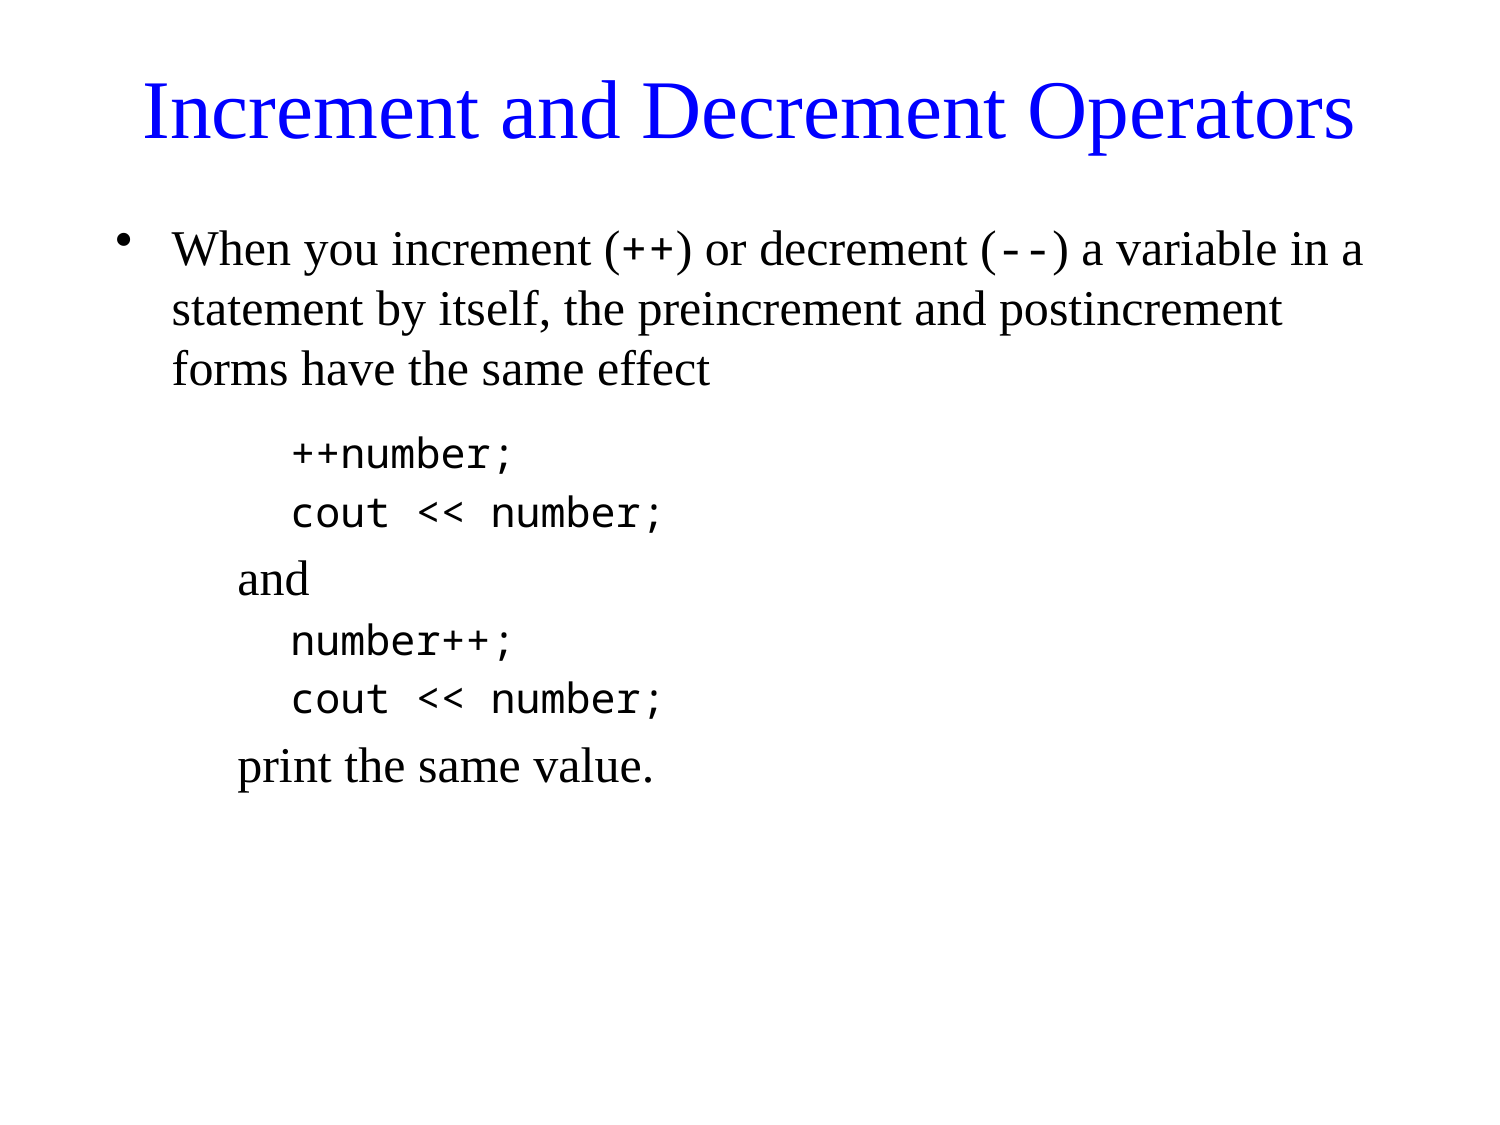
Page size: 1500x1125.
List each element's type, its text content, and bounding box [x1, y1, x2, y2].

title Increment and Decrement Operators [100, 30, 1400, 179]
list When you increment (++) or decrement (--) a variable in a statement by itself, the preincrement and postincrement forms have the same effect ++number; cout << number; and number++; cout << number; print the same value. [100, 207, 1400, 1036]
